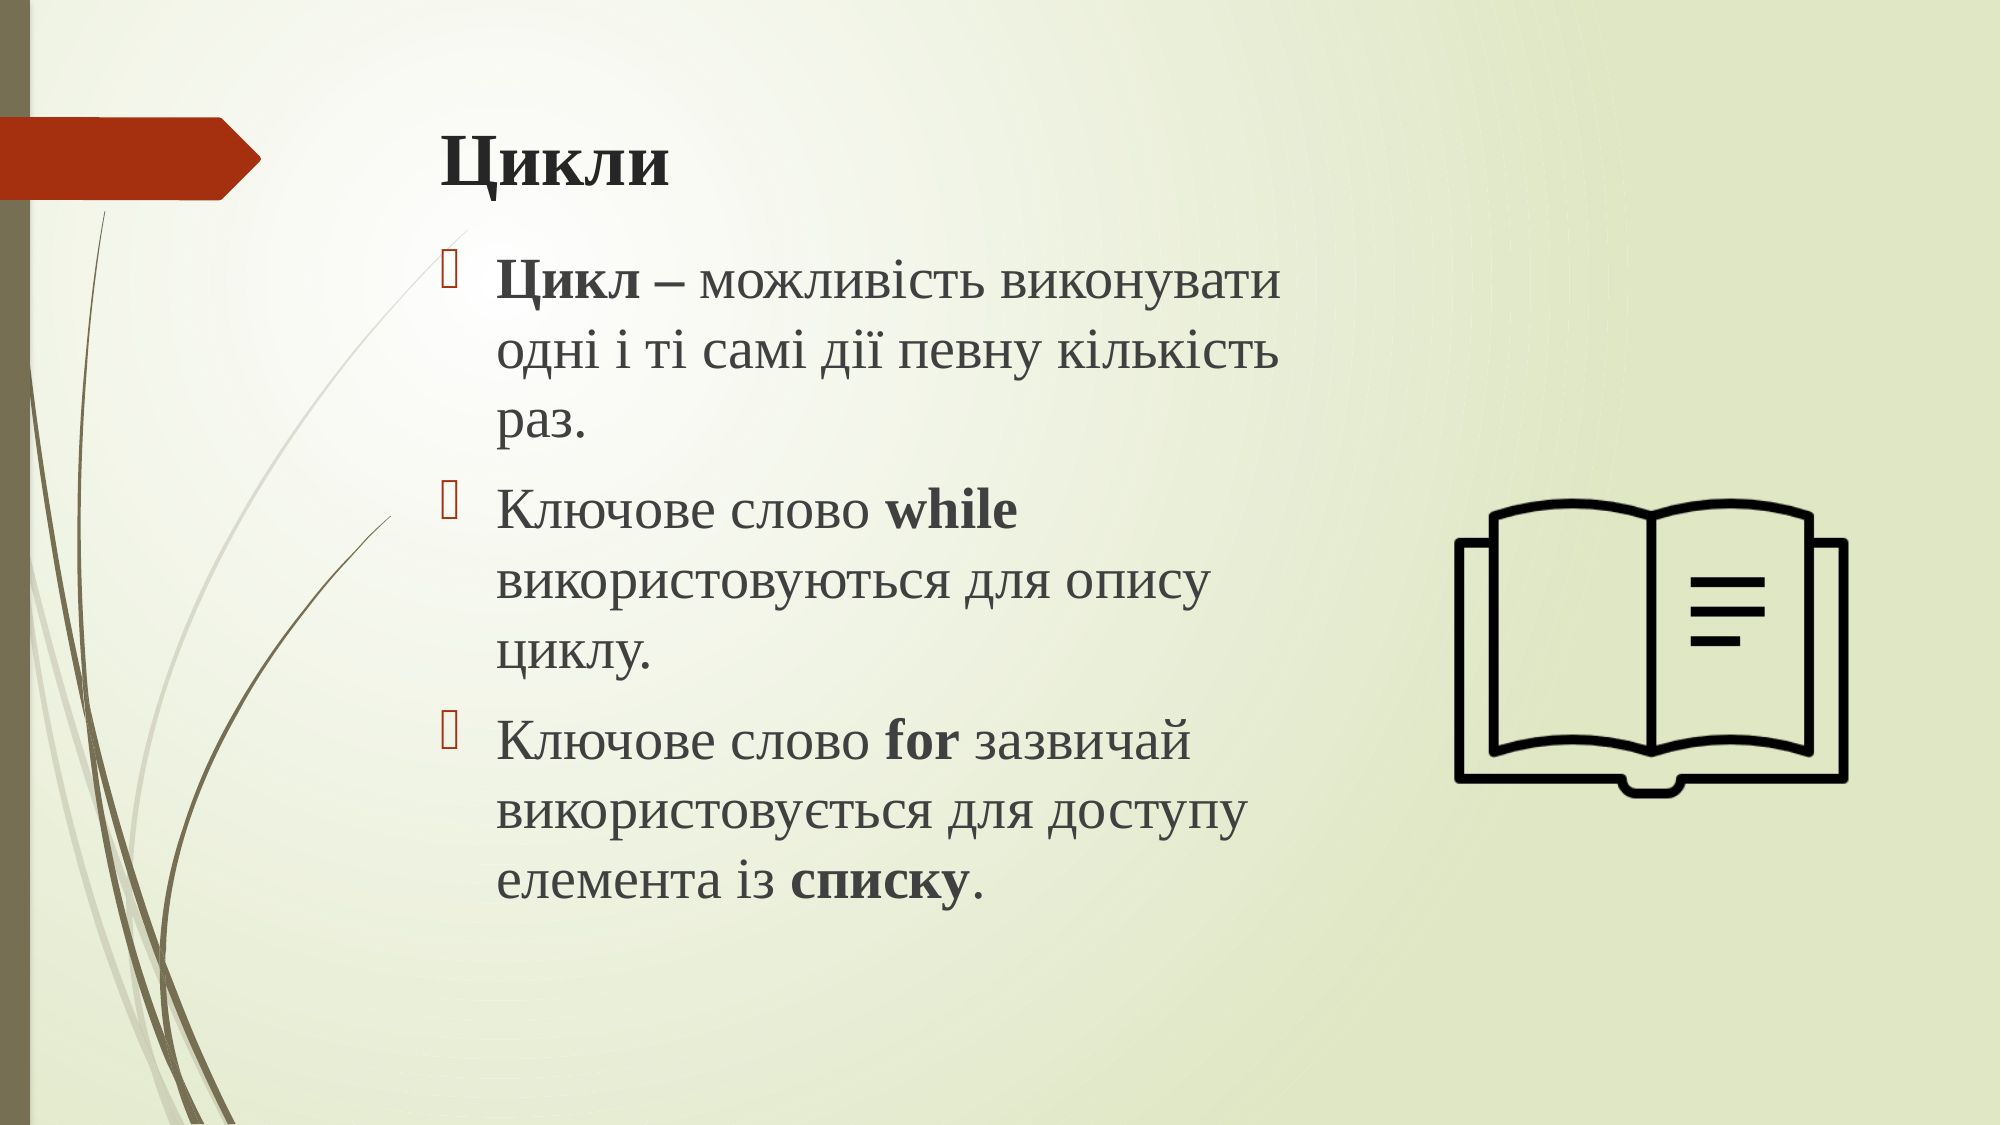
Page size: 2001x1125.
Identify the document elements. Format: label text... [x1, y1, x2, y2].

title Цикли [425, 102, 1888, 222]
list Цикл – можливість виконувати одні і ті самі дії певну кількість раз. Ключове слово while використовуються для опису циклу. Ключове слово for зазвичай використовується для доступу елемента із списку. [424, 232, 1382, 1023]
picture [1415, 419, 1888, 892]
